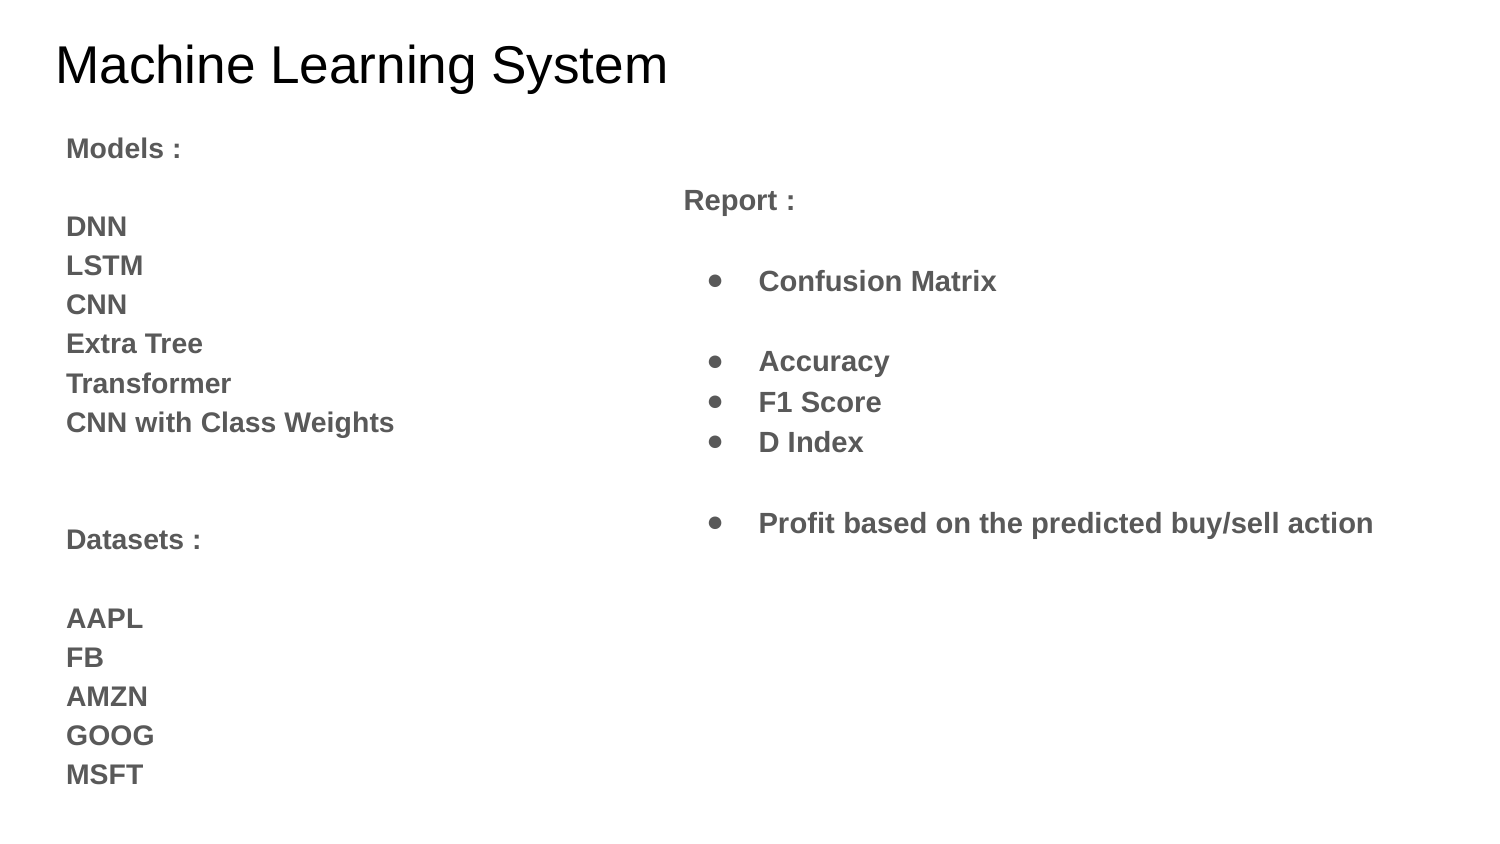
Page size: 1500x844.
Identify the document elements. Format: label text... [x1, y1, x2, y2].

list Report : Confusion Matrix Accuracy F1 Score D Index Profit based on the predicted buy/sell action [668, 160, 1449, 750]
title Machine Learning System [40, 15, 1439, 110]
list Models : DNN LSTM CNN Extra Tree Transformer CNN with Class Weights Datasets : AAPL FB AMZN GOOG MSFT [51, 109, 708, 810]
